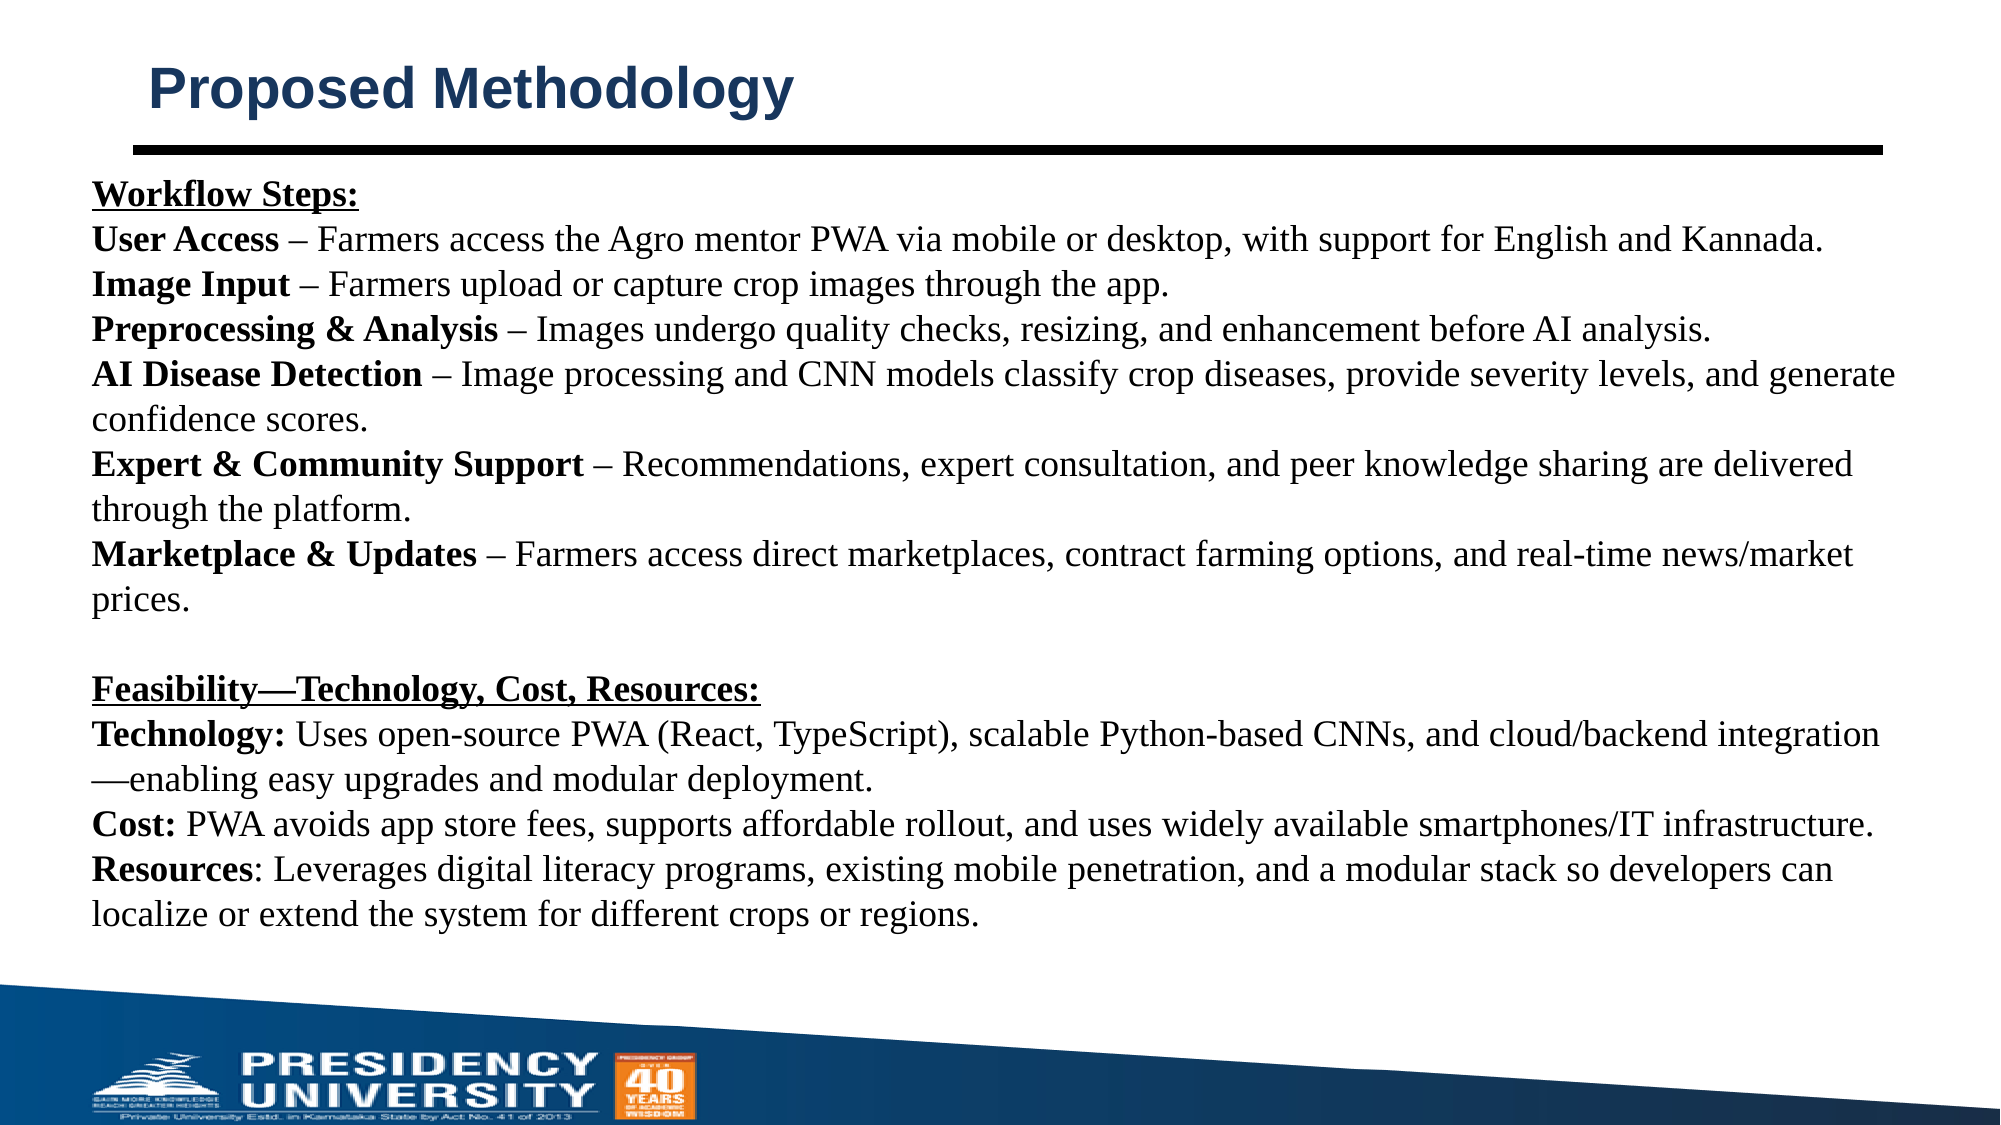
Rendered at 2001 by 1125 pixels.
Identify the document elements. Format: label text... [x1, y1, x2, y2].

title Proposed Methodology [133, 45, 1884, 125]
text_box Workflow Steps: User Access – Farmers access the Agro mentor PWA via mobile or desktop, with support for English and Kannada. Image Input – Farmers upload or capture crop images through the app. Preprocessing & Analysis – Images undergo quality checks, resizing, and enhancement before AI analysis. AI Disease Detection – Image processing and CNN models classify crop diseases, provide severity levels, and generate confidence scores. Expert & Community Support – Recommendations, expert consultation, and peer knowledge sharing are delivered through the platform. Marketplace & Updates – Farmers access direct marketplaces, contract farming options, and real-time news/market prices. Feasibility—Technology, Cost, Resources: Technology: Uses open-source PWA (React, TypeScript), scalable Python-based CNNs, and cloud/backend integration—enabling easy upgrades and modular deployment. Cost: PWA avoids app store fees, supports affordable rollout, and uses widely available smartphones/IT infrastructure. Resources: Leverages digital literacy programs, existing mobile penetration, and a modular stack so developers can localize or extend the system for different crops or regions. [76, 161, 1920, 1032]
picture [0, 982, 2000, 1125]
